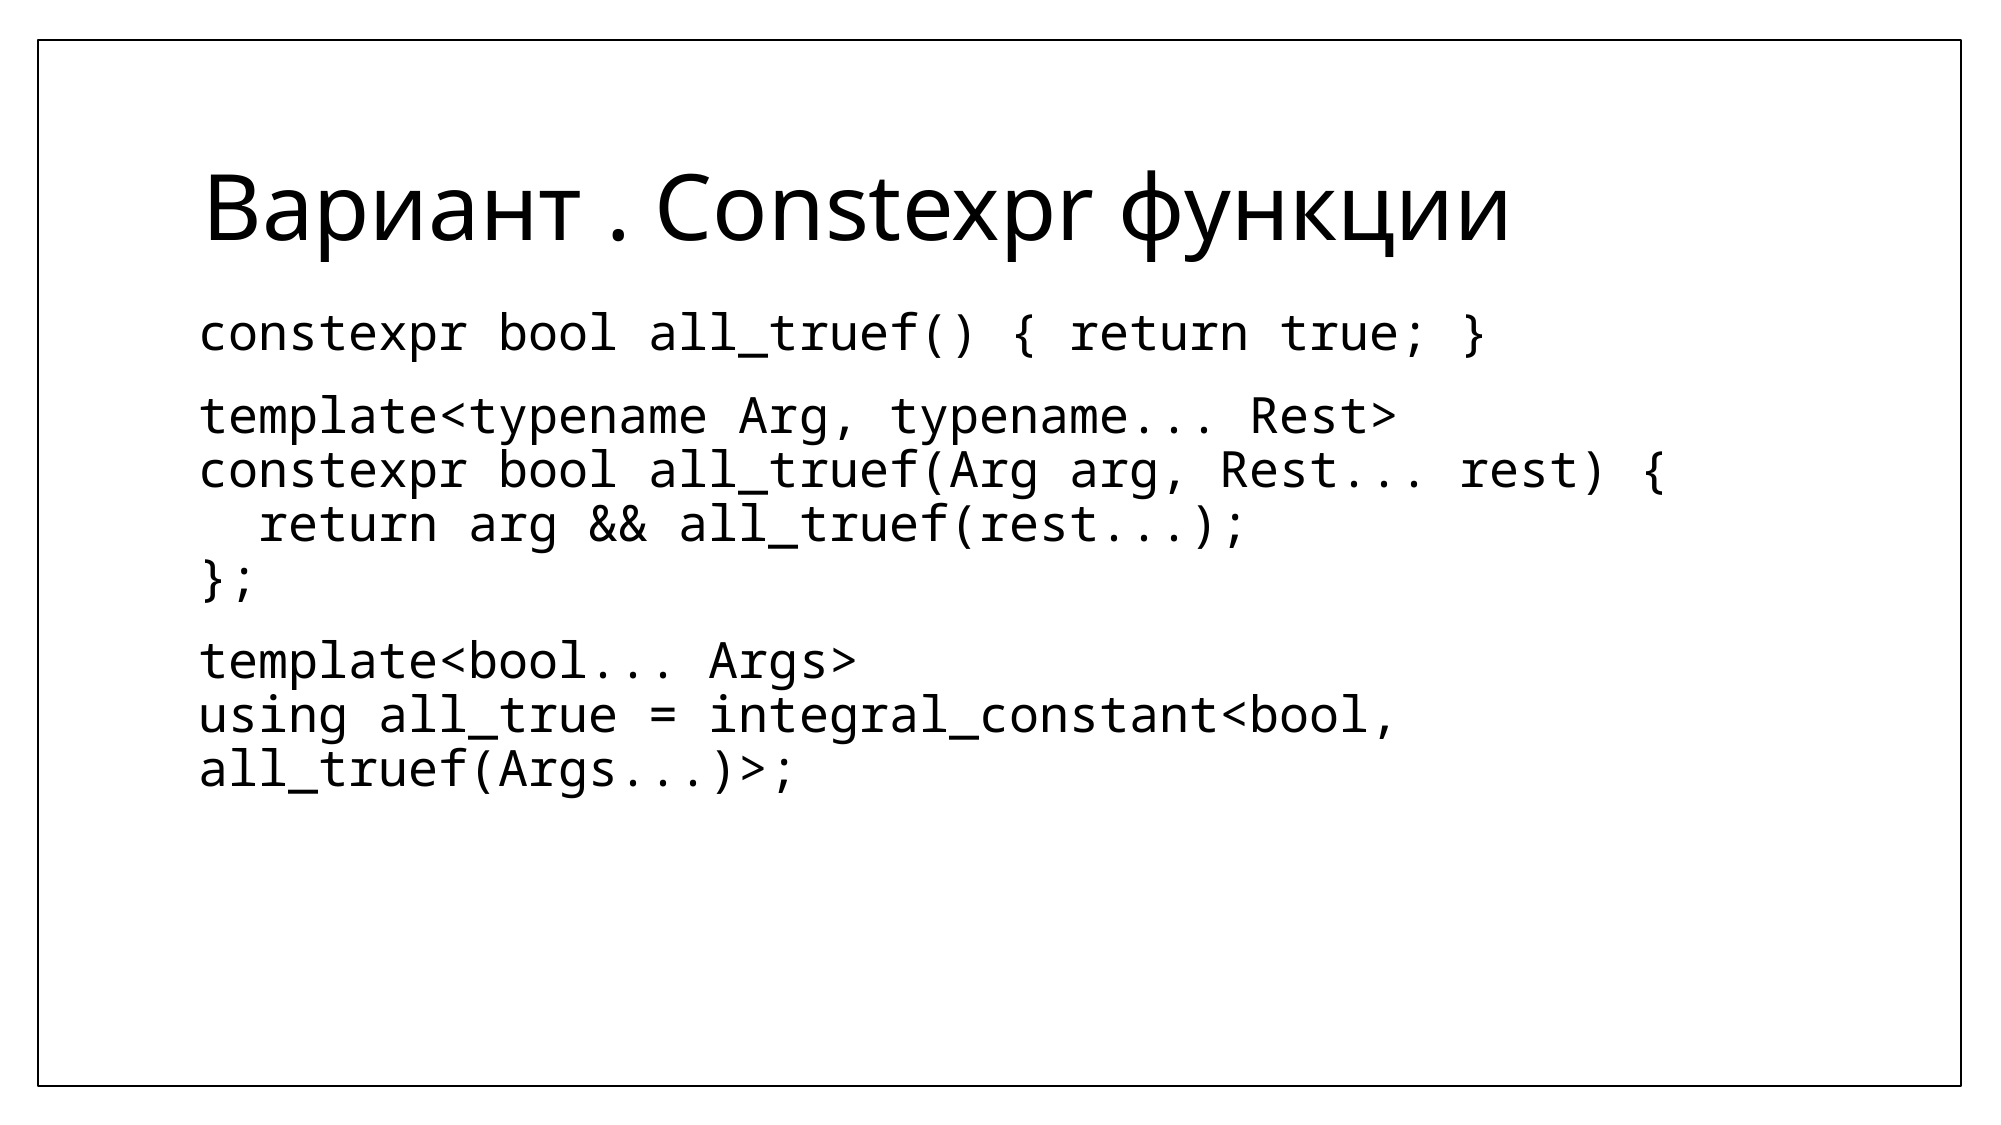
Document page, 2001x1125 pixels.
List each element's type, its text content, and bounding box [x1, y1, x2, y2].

list constexpr bool all_truef() { return true; } template<typename Arg, typename... Rest> constexpr bool all_truef(Arg arg, Rest... rest) { return arg && all_truef(rest...); }; template<bool... Args> using all_true = integral_constant<bool, all_truef(Args...)>; [183, 299, 1907, 1014]
